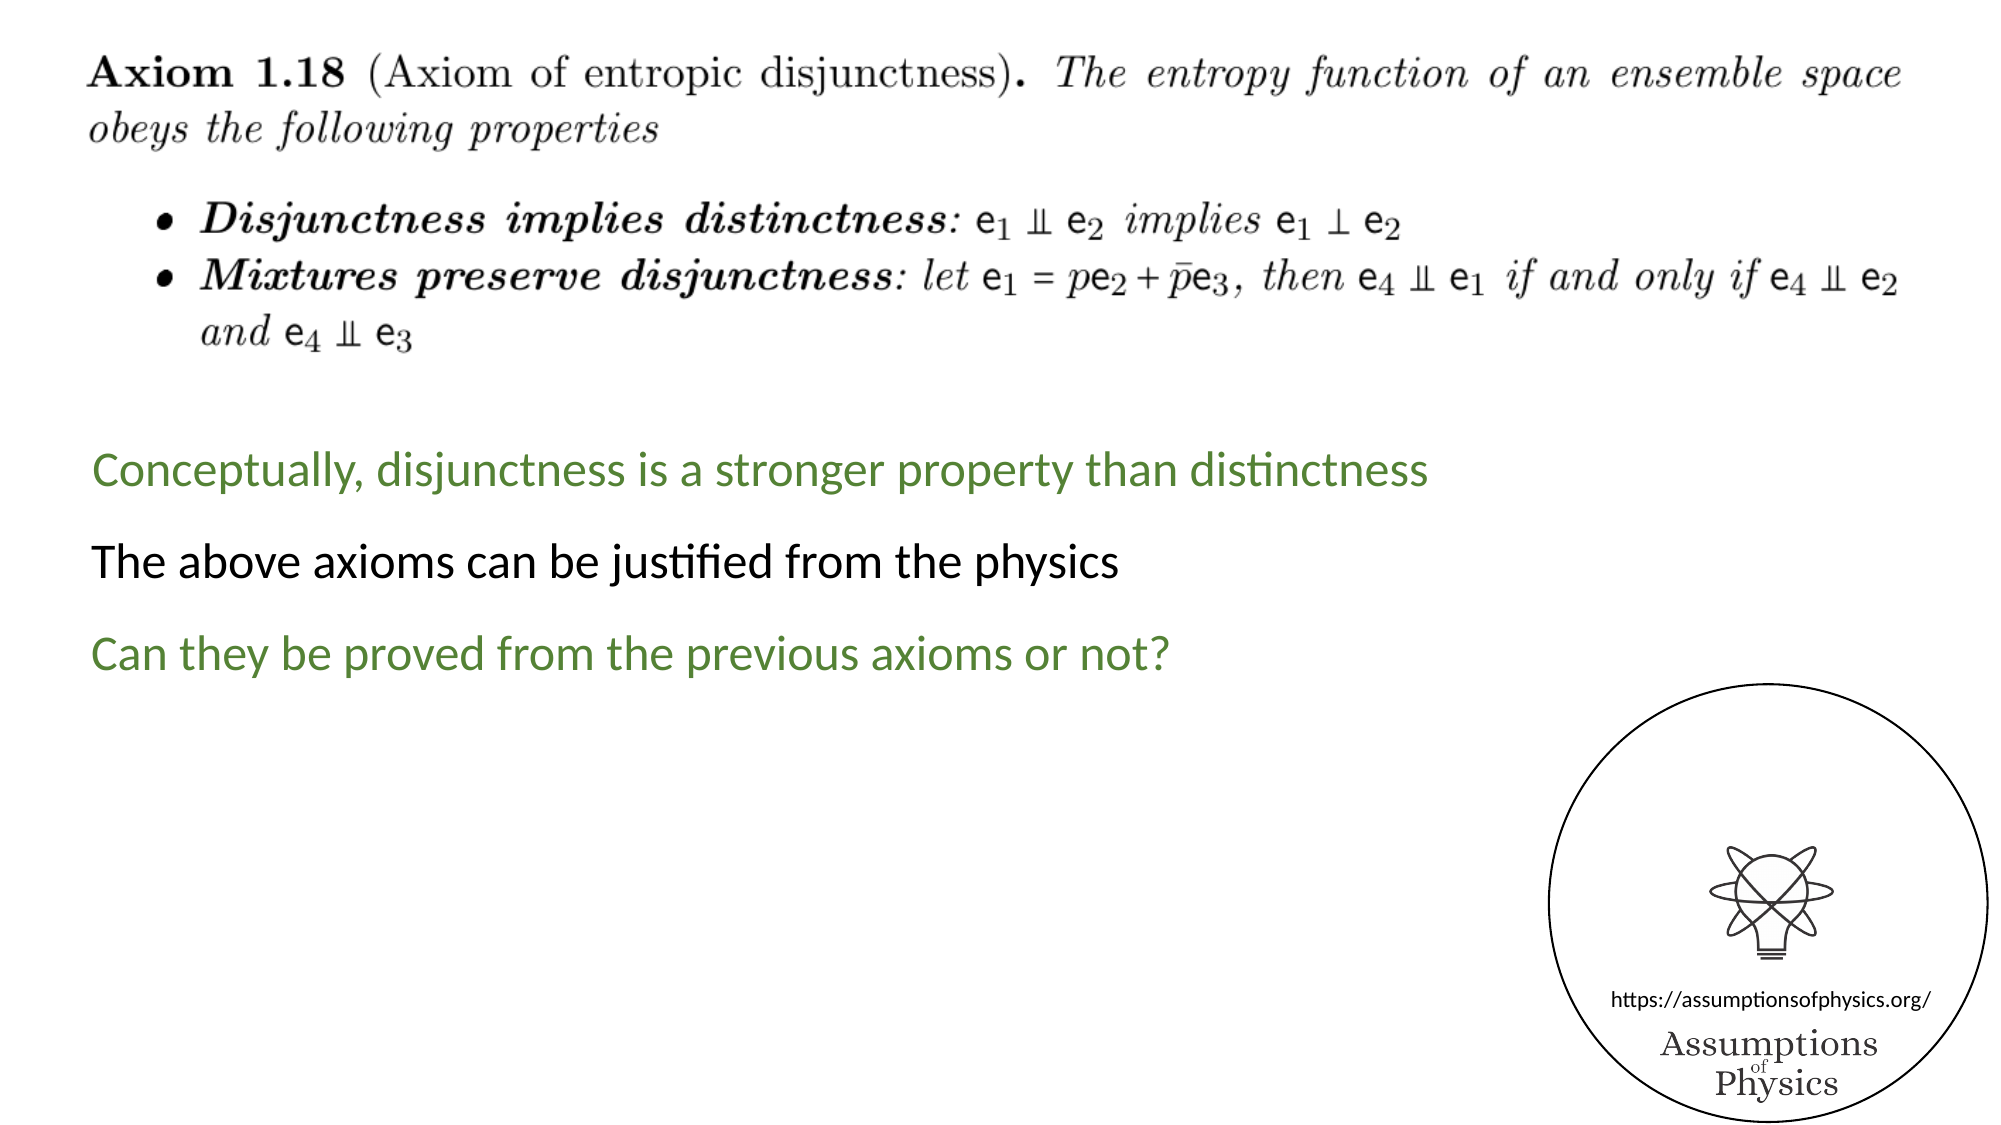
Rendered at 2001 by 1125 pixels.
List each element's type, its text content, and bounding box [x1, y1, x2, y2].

picture [71, 40, 1929, 372]
picture [1660, 1029, 1877, 1103]
picture [1709, 846, 1834, 960]
text_box Can they be proved from the previous axioms or not? [76, 613, 1188, 688]
text_box Conceptually, disjunctness is a stronger property than distinctness [77, 428, 1445, 504]
text_box The above axioms can be justified from the physics [76, 520, 1135, 596]
